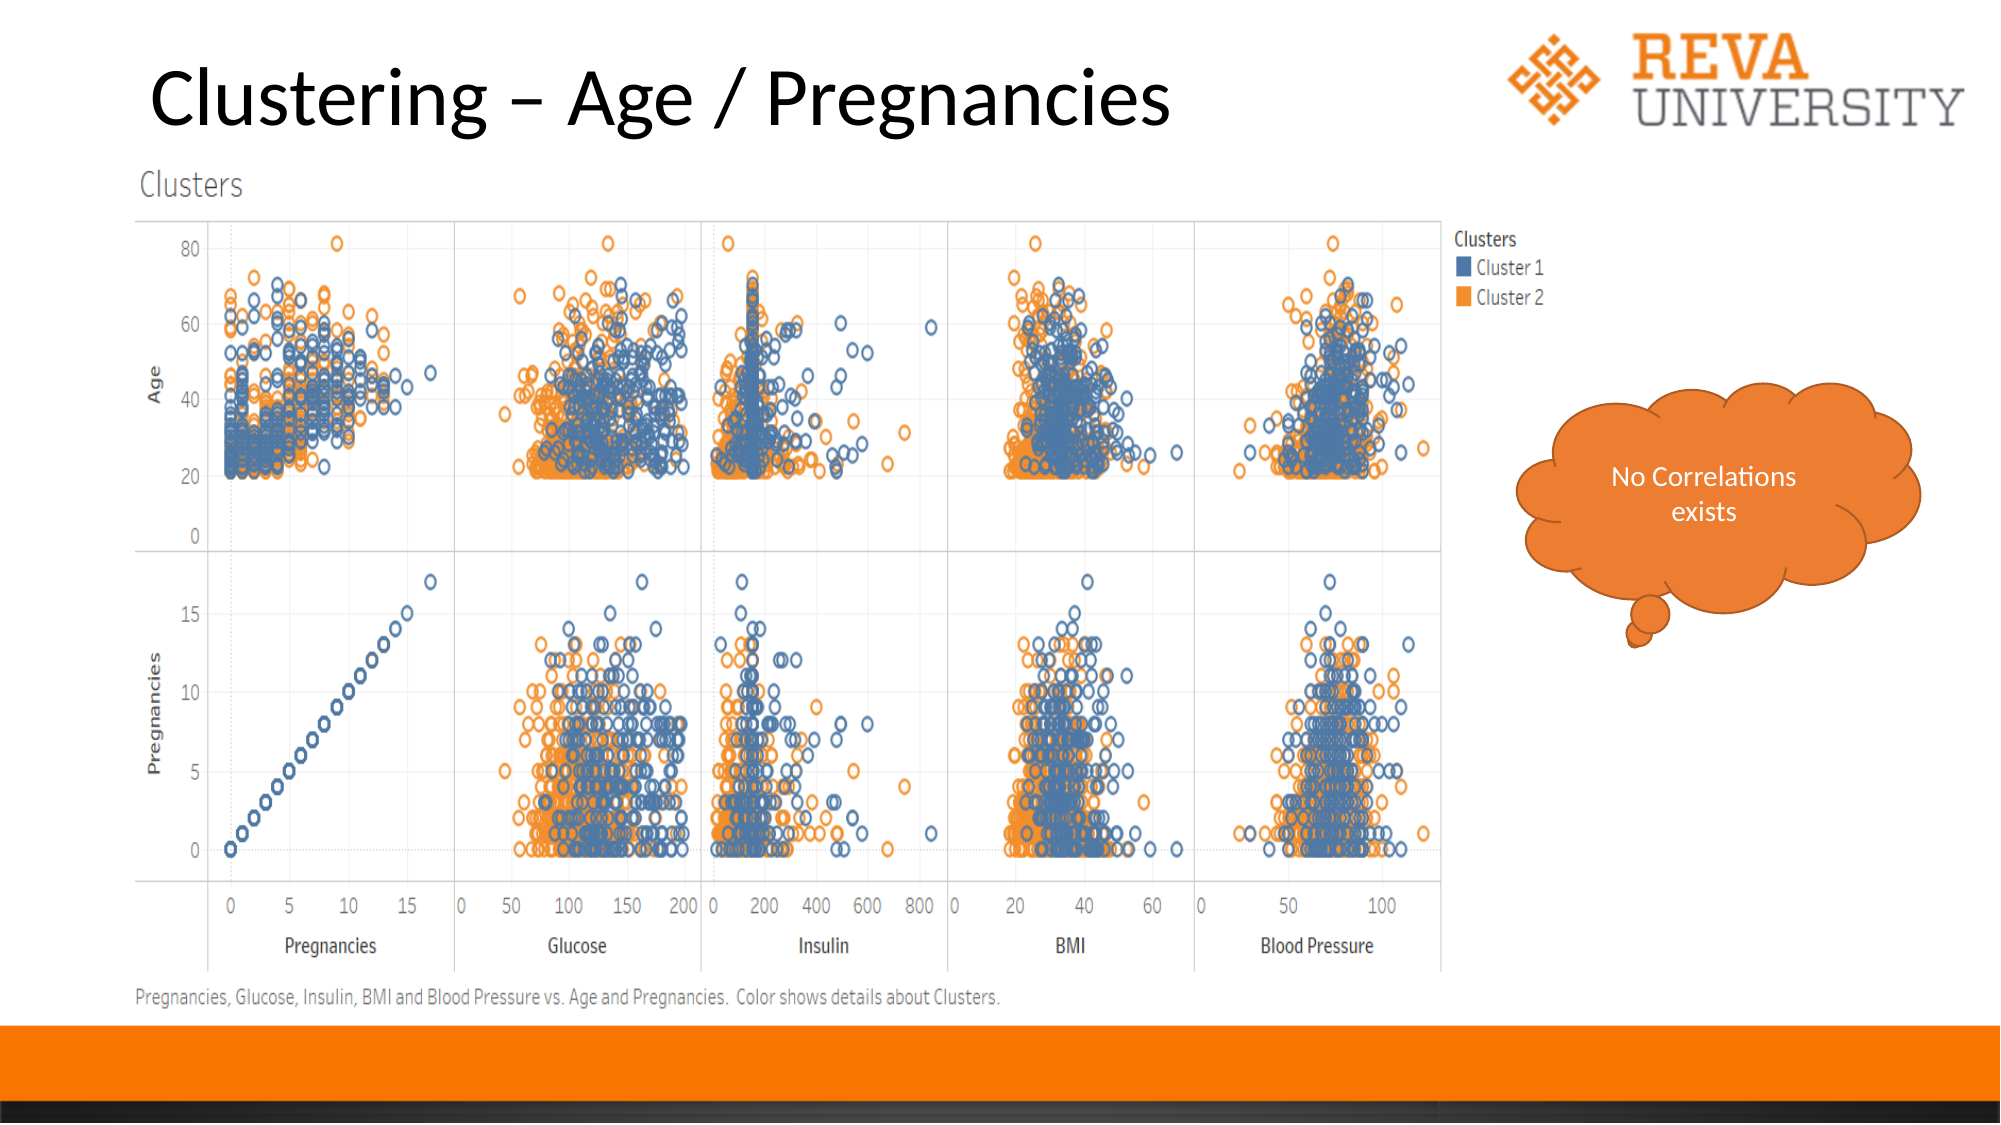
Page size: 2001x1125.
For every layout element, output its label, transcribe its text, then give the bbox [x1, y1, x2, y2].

picture [0, 150, 2000, 1123]
text_box Clustering – Age / Pregnancies [135, 34, 1312, 149]
picture [1507, 15, 1988, 144]
text_box No Correlations exists [1602, 382, 1922, 649]
